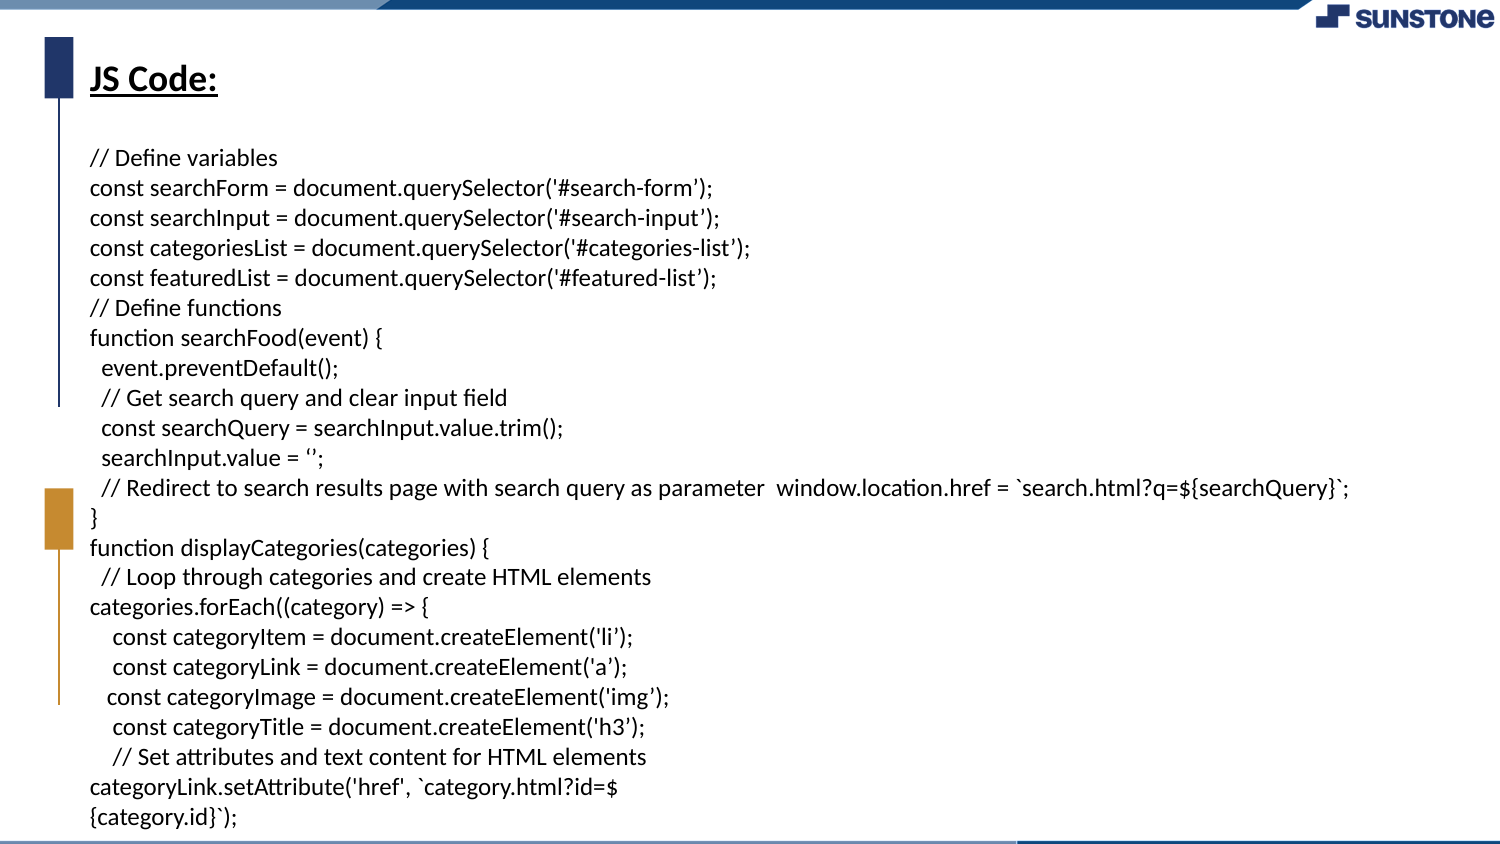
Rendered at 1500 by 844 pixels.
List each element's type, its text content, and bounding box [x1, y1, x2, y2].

text_box // Define variables const searchForm = document.querySelector('#search-form’); const searchInput = document.querySelector('#search-input’); const categoriesList = document.querySelector('#categories-list’); const featuredList = document.querySelector('#featured-list’); // Define functions function searchFood(event) { event.preventDefault(); // Get search query and clear input field const searchQuery = searchInput.value.trim(); searchInput.value = ‘’; // Redirect to search results page with search query as parameter window.location.href = `search.html?q=${searchQuery}`; } function displayCategories(categories) { // Loop through categories and create HTML elements categories.forEach((category) => { const categoryItem = document.createElement('li’); const categoryLink = document.createElement('a’); const categoryImage = document.createElement('img’); const categoryTitle = document.createElement('h3’); // Set attributes and text content for HTML elements categoryLink.setAttribute('href', `category.html?id=$ {category.id}`); [74, 134, 1500, 838]
text_box JS Code: [75, 46, 875, 107]
picture [0, 0, 1500, 844]
